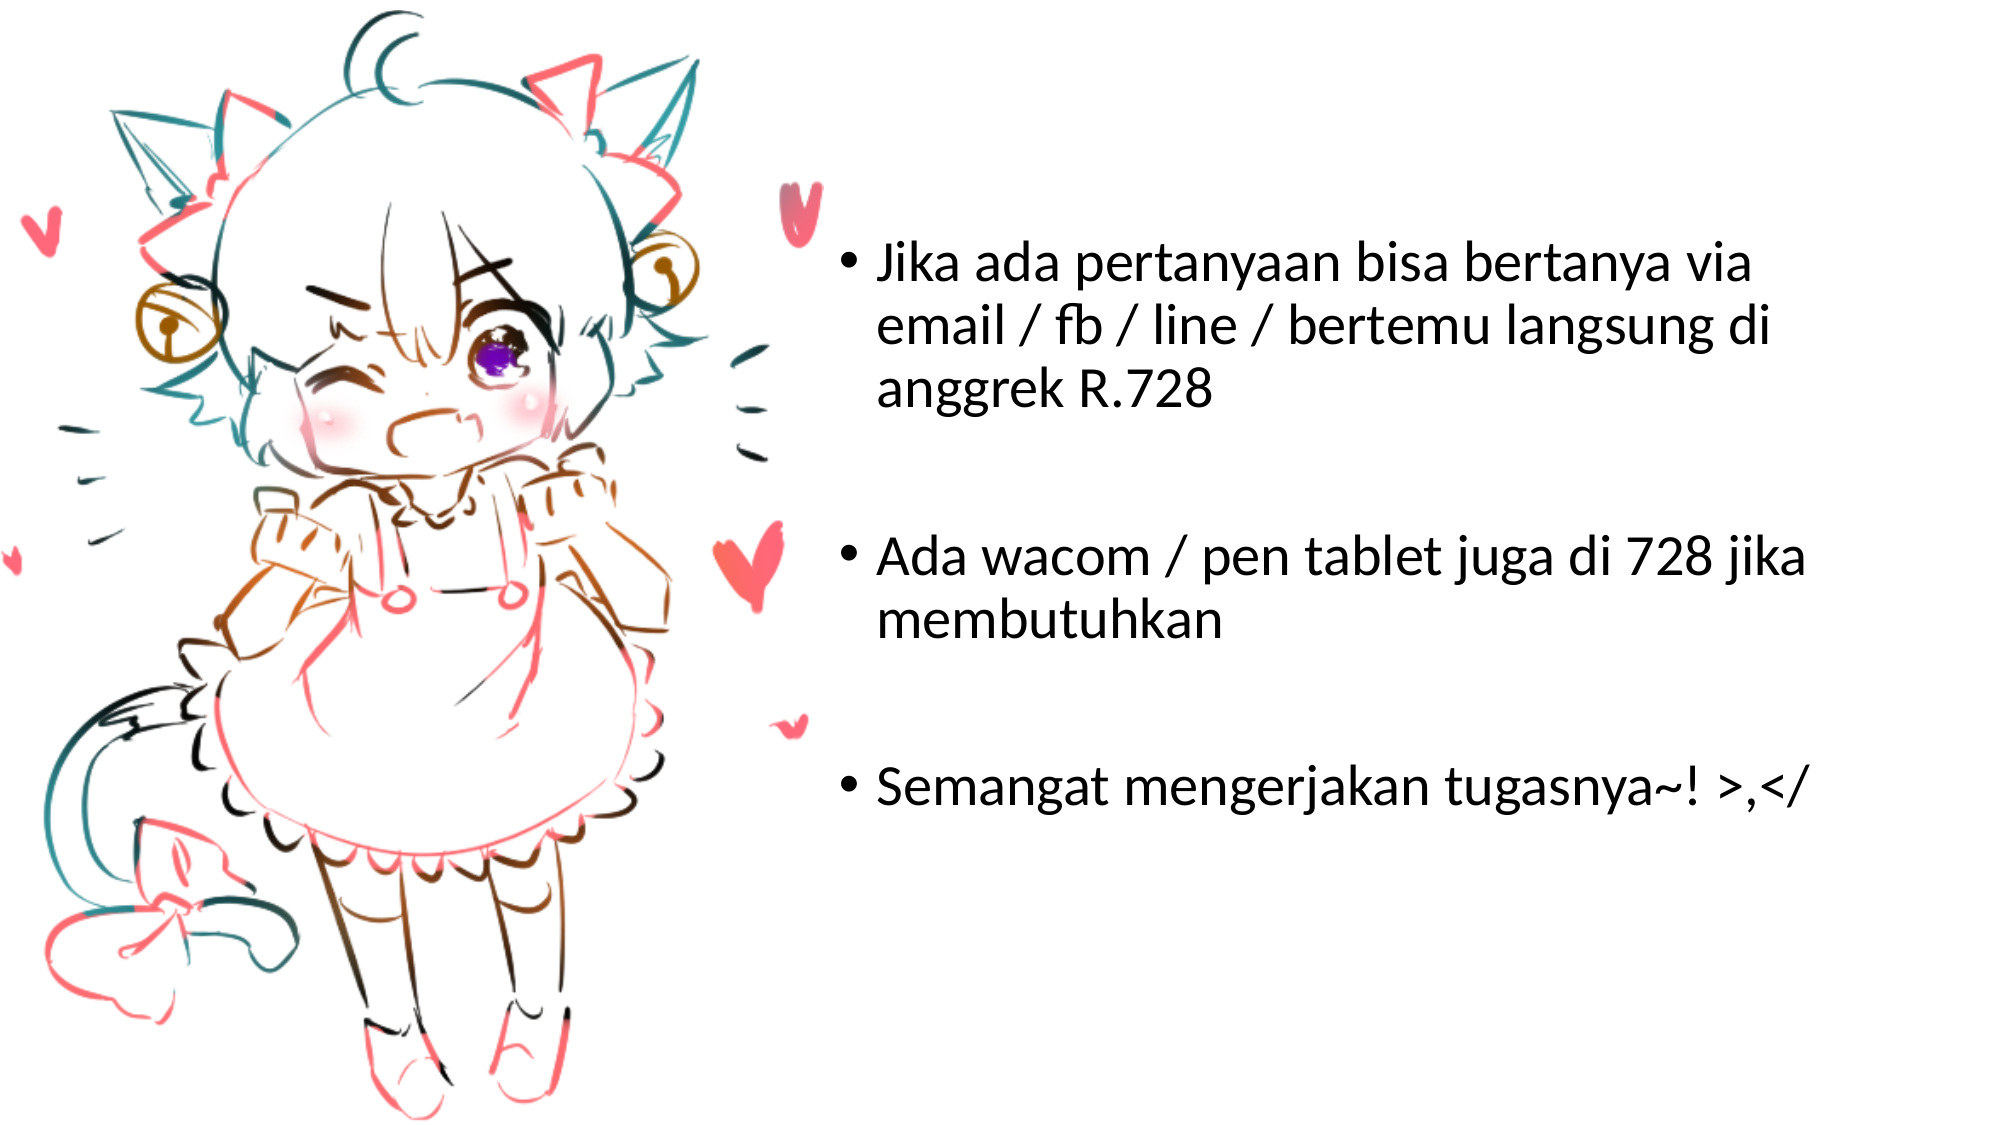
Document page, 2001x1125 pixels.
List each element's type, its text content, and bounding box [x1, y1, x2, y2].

list Jika ada pertanyaan bisa bertanya via email / fb / line / bertemu langsung di anggrek R.728 Ada wacom / pen tablet juga di 728 jika membutuhkan Semangat mengerjakan tugasnya~! >,</ [824, 223, 1863, 985]
picture [0, 10, 824, 1122]
